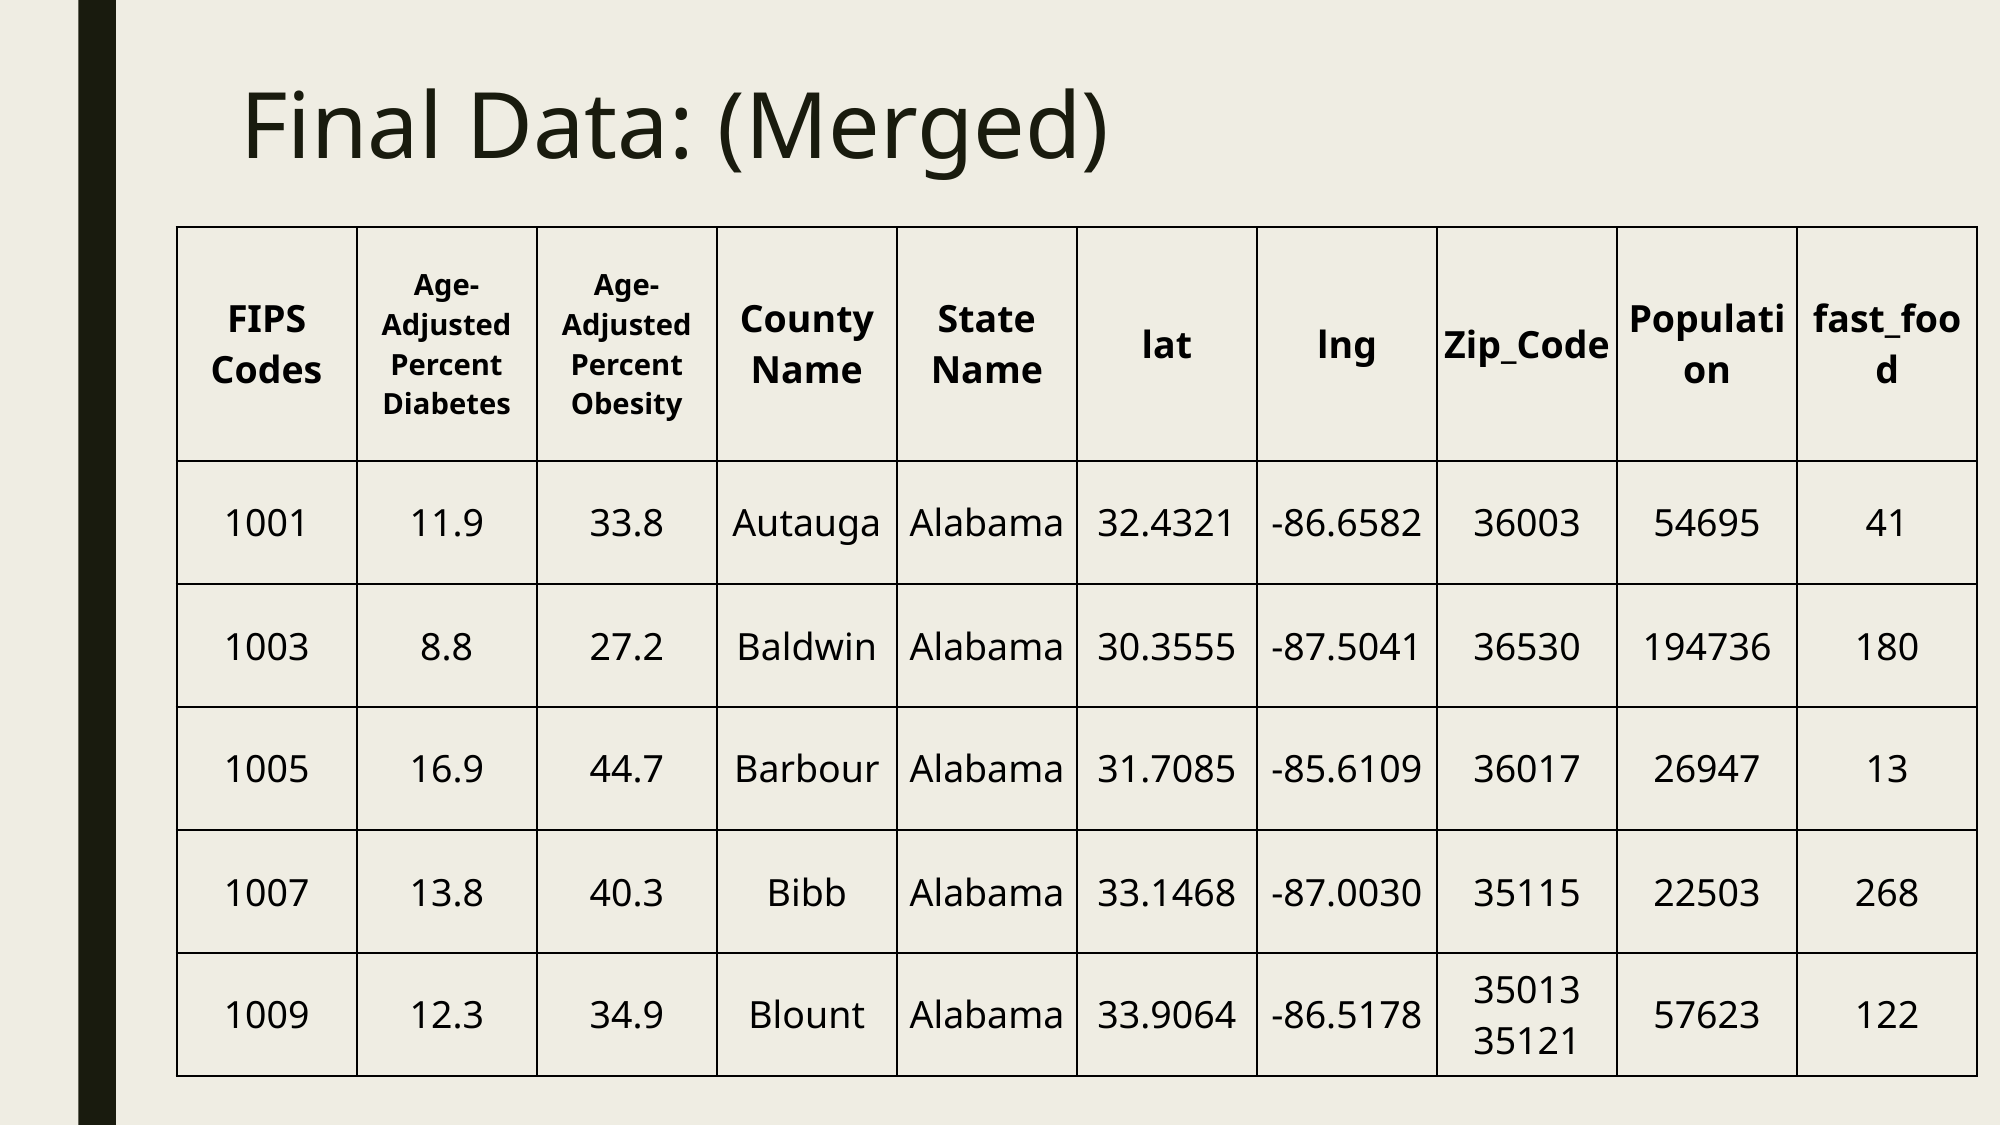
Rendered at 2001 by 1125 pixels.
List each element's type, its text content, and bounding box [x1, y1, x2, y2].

table_cell 35115 [1438, 831, 1616, 952]
table_cell 12.3 [358, 954, 536, 1075]
table_cell 32.4321 [1078, 462, 1256, 583]
table_cell 33.1468 [1078, 831, 1256, 952]
title Final Data: (Merged) [225, 73, 1830, 199]
table_cell 13 [1798, 708, 1976, 829]
table_cell 11.9 [358, 462, 536, 583]
table_cell 31.7085 [1078, 708, 1256, 829]
table_cell 36003 [1438, 462, 1616, 583]
table_cell 180 [1798, 585, 1976, 706]
table_cell 16.9 [358, 708, 536, 829]
table_cell Blount [718, 954, 896, 1075]
table_cell 1001 [178, 462, 356, 583]
table_cell 22503 [1618, 831, 1796, 952]
table_cell 33.9064 [1078, 954, 1256, 1075]
table_cell -86.5178 [1258, 954, 1436, 1075]
table_header Age-Adjusted Percent Diabetes [358, 228, 536, 460]
table_header Zip_Code [1438, 228, 1616, 460]
table_cell Alabama [898, 462, 1076, 583]
table_cell 40.3 [538, 831, 716, 952]
table_header FIPS Codes [178, 228, 356, 460]
table_cell 1005 [178, 708, 356, 829]
table_cell 8.8 [358, 585, 536, 706]
table_cell 13.8 [358, 831, 536, 952]
table_cell 57623 [1618, 954, 1796, 1075]
table_cell 268 [1798, 831, 1976, 952]
table_cell 1007 [178, 831, 356, 952]
table_cell 1009 [178, 954, 356, 1075]
table_cell Alabama [898, 831, 1076, 952]
table_cell -87.5041 [1258, 585, 1436, 706]
table_cell 36530 [1438, 585, 1616, 706]
table_cell 33.8 [538, 462, 716, 583]
table_cell 34.9 [538, 954, 716, 1075]
table_cell 26947 [1618, 708, 1796, 829]
table_header State Name [898, 228, 1076, 460]
table_header lng [1258, 228, 1436, 460]
table_cell Alabama [898, 954, 1076, 1075]
table_cell Alabama [898, 585, 1076, 706]
table_cell 41 [1798, 462, 1976, 583]
table_cell -86.6582 [1258, 462, 1436, 583]
table_cell -85.6109 [1258, 708, 1436, 829]
table_cell 35013 35121 [1438, 954, 1616, 1075]
table_cell -87.0030 [1258, 831, 1436, 952]
table_cell 30.3555 [1078, 585, 1256, 706]
table_cell 1003 [178, 585, 356, 706]
table_cell 122 [1798, 954, 1976, 1075]
table_header Population [1618, 228, 1796, 460]
table_cell Autauga [718, 462, 896, 583]
table_header County Name [718, 228, 896, 460]
table_header Age-Adjusted Percent Obesity [538, 228, 716, 460]
table_header fast_food [1798, 228, 1976, 460]
table_cell 54695 [1618, 462, 1796, 583]
table_cell Barbour [718, 708, 896, 829]
table_cell 36017 [1438, 708, 1616, 829]
table_cell Alabama [898, 708, 1076, 829]
table_header lat [1078, 228, 1256, 460]
table_cell 194736 [1618, 585, 1796, 706]
table_cell 27.2 [538, 585, 716, 706]
table_cell 44.7 [538, 708, 716, 829]
table_cell Bibb [718, 831, 896, 952]
table_cell Baldwin [718, 585, 896, 706]
